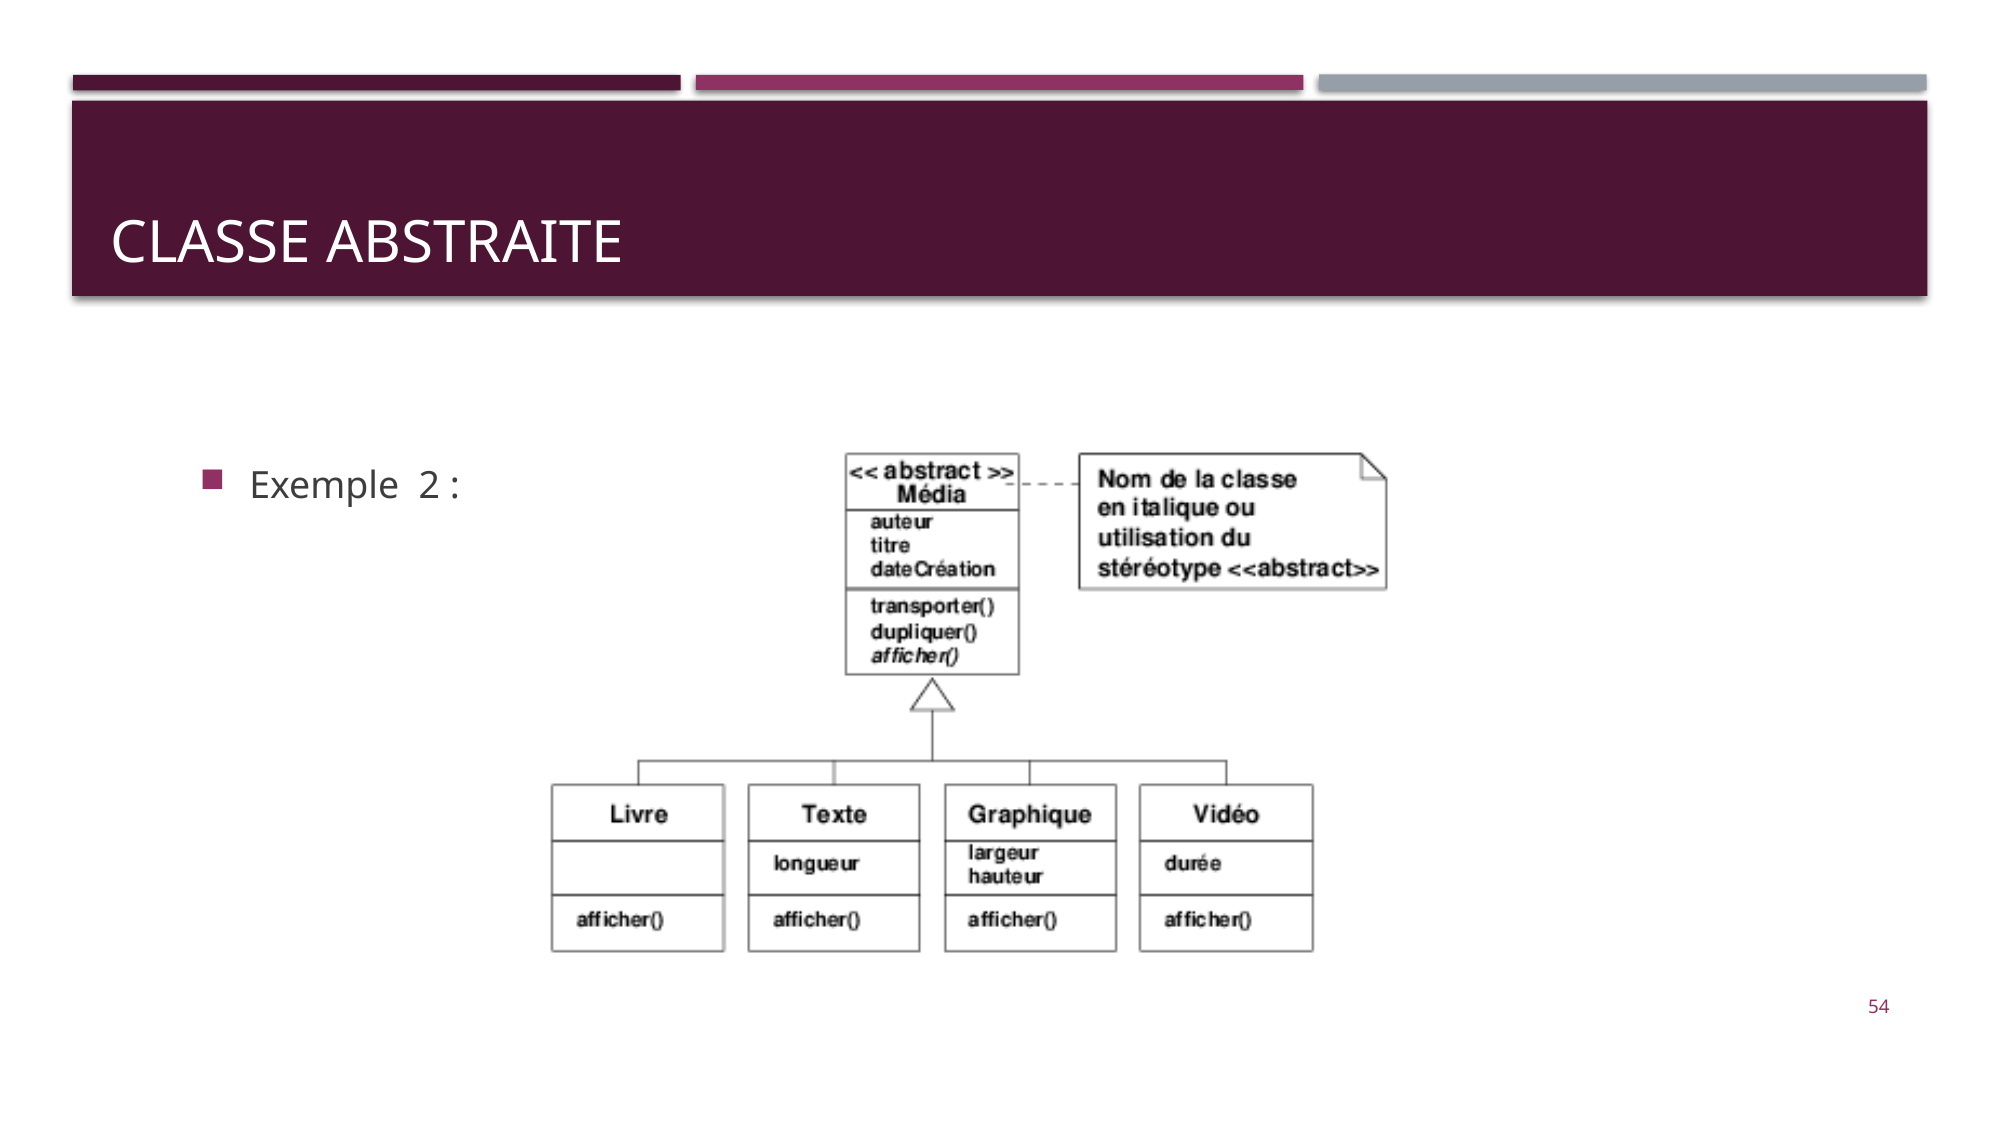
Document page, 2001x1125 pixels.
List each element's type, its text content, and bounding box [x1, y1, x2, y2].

picture [477, 436, 1522, 1008]
text_box Exemple 2 : [184, 224, 1367, 808]
title classe abstraite [95, 115, 1905, 282]
slide_number 54 [1732, 977, 1905, 1037]
